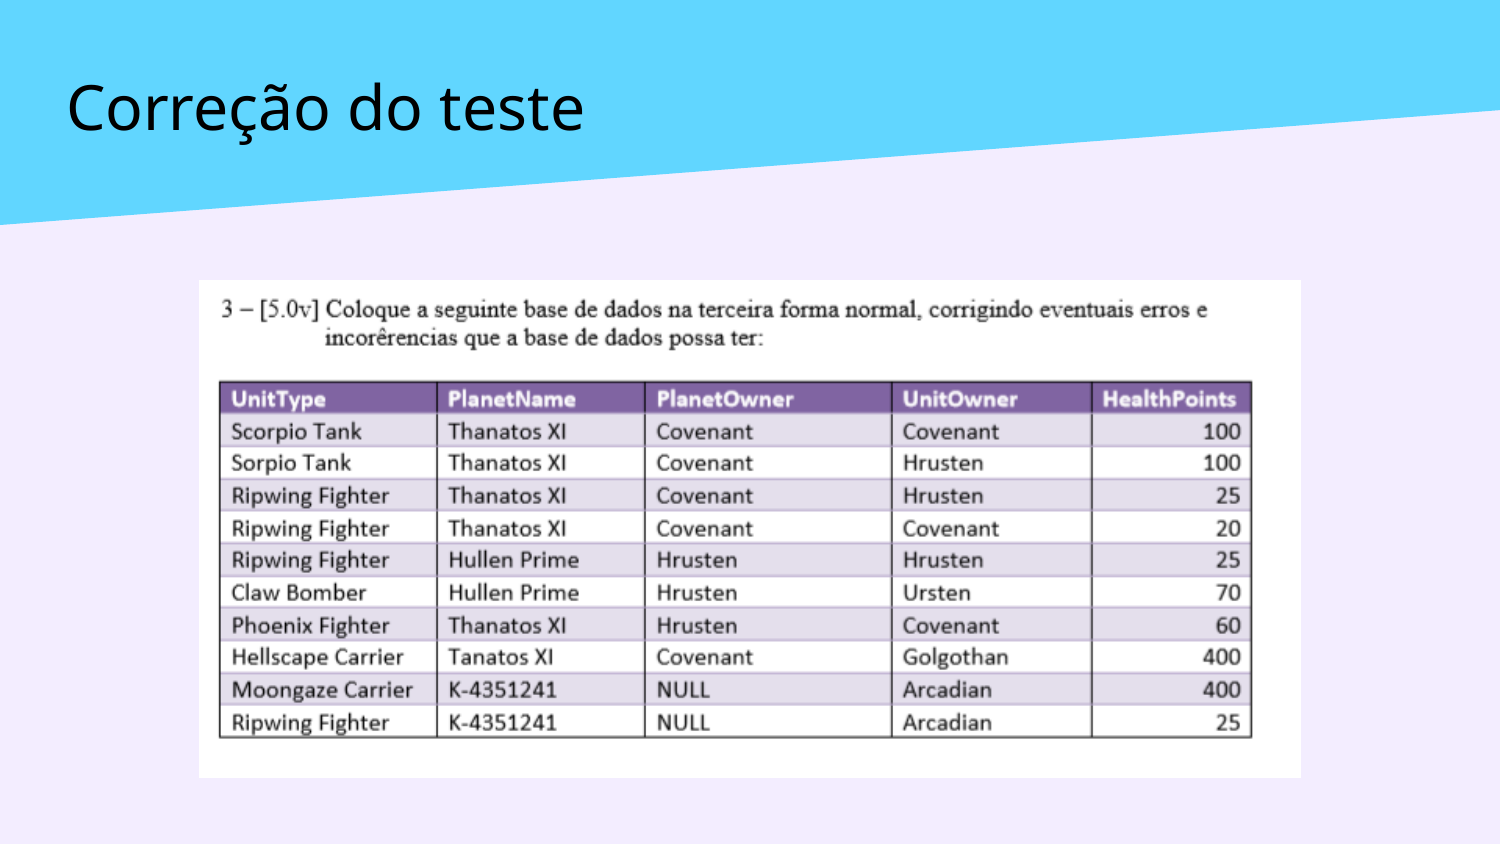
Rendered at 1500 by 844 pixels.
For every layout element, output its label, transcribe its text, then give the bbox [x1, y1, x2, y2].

picture [198, 280, 1301, 778]
title Correção do teste [51, 53, 1449, 156]
text_box [0, 0, 1500, 226]
